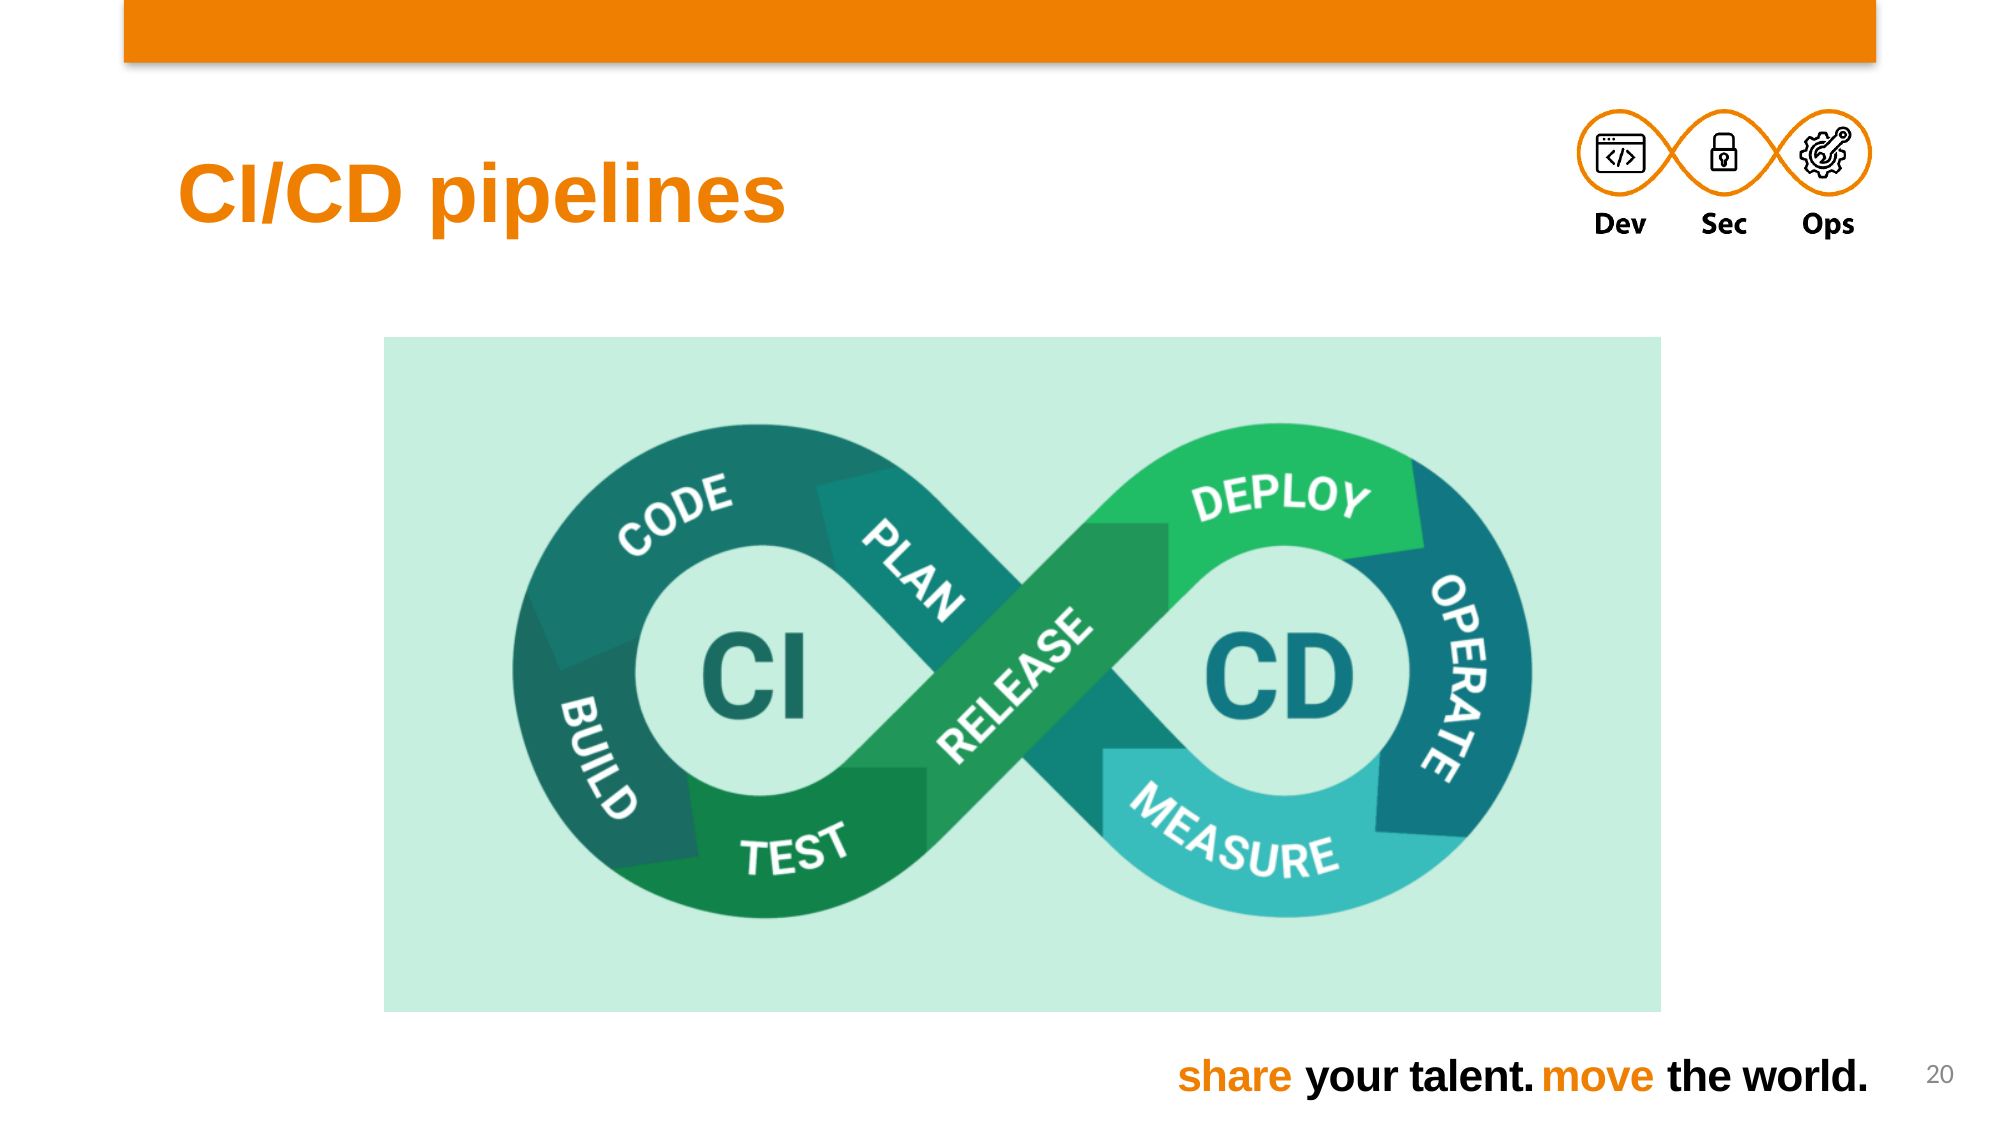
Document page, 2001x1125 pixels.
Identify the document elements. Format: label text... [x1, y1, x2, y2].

picture [1572, 101, 1876, 245]
slide_number 20 [1881, 1042, 1954, 1103]
title CI/CD pipelines [163, 141, 1867, 248]
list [383, 337, 1662, 1012]
